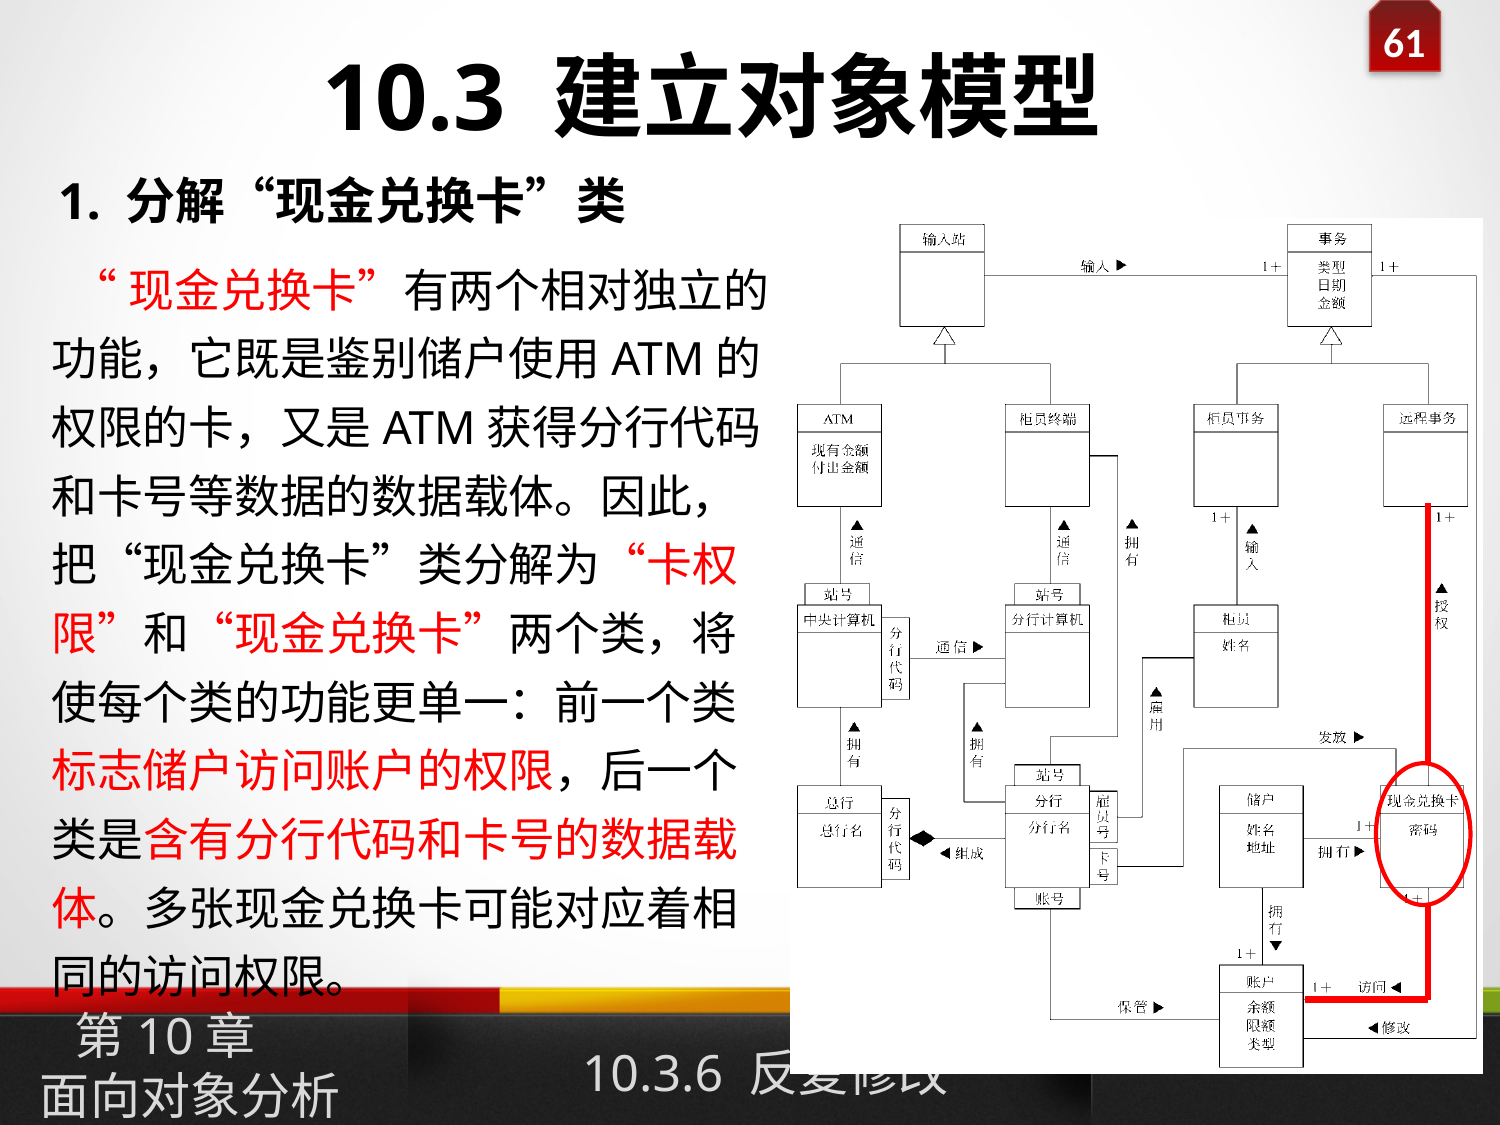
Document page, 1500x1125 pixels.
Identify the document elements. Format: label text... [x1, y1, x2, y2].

text_box 10.3.6 反复修改 [458, 1032, 1073, 1111]
text_box 1. 分解“现金兑换卡”类 [43, 162, 1394, 248]
text_box “现金兑换卡”有两个相对独立的功能，它既是鉴别储户使用ATM的权限的卡，又是ATM获得分行代码和卡号等数据的数据载体。因此，把“现金兑换卡”类分解为“卡权限”和“现金兑换卡”两个类，将使每个类的功能更单一：前一个类标志储户访问账户的权限，后一个类是含有分行代码和卡号的数据载体。多张现金兑换卡可能对应着相同的访问权限。 [36, 240, 784, 1011]
text_box 10.3 建立对象模型 [37, 0, 1388, 188]
picture [222, 1019, 238, 1024]
picture [0, 0, 1500, 1125]
